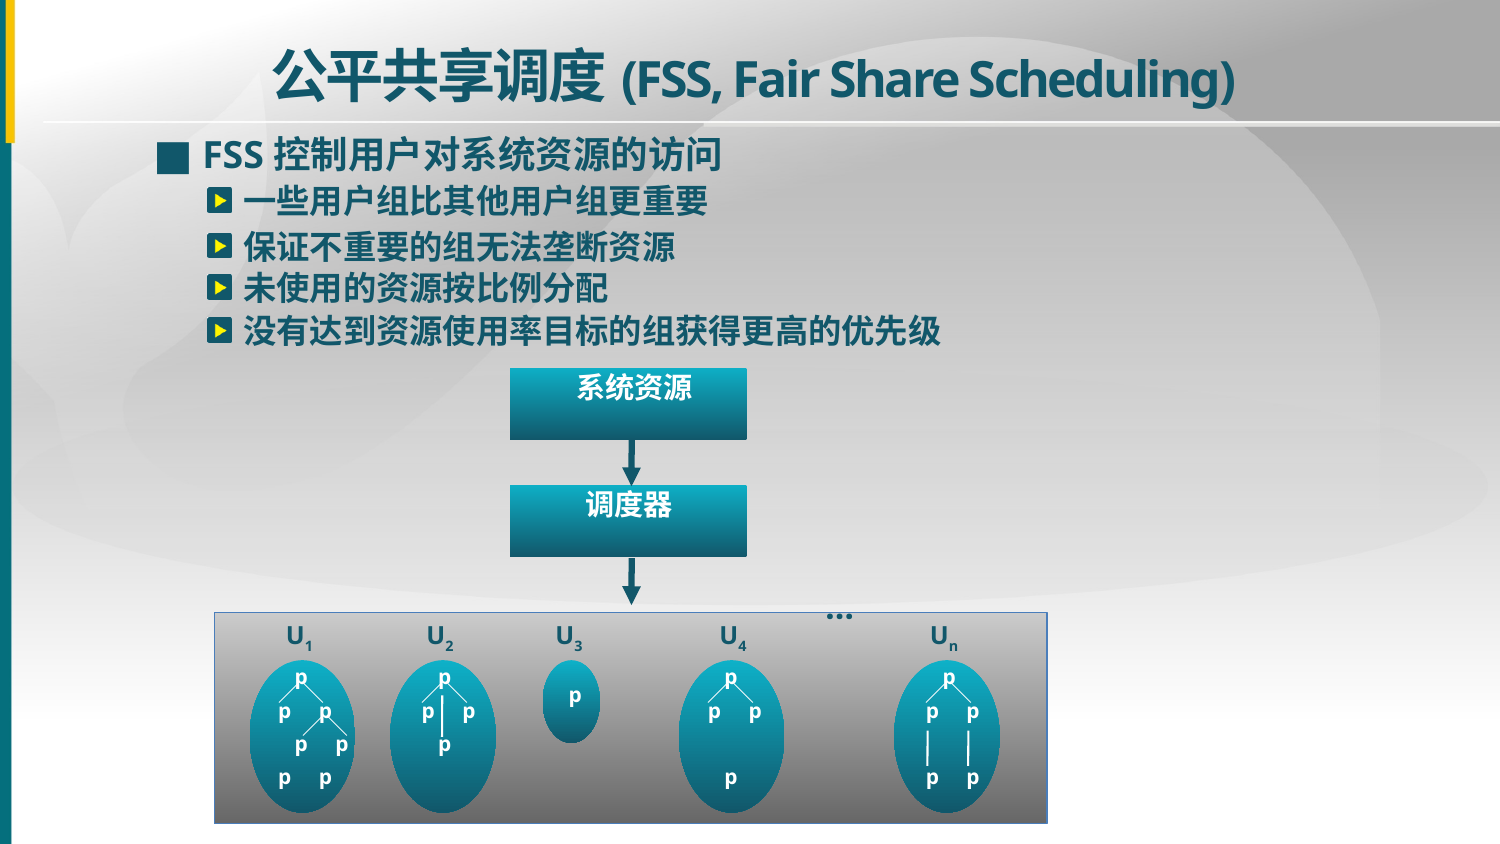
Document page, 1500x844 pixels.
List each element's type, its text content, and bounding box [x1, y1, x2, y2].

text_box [138, 119, 809, 194]
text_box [206, 303, 973, 366]
picture [0, 0, 1500, 844]
text_box 公平共享调度(FSS, Fair Share Scheduling) [55, 32, 1451, 116]
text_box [206, 259, 1044, 323]
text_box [206, 218, 716, 259]
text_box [206, 173, 727, 236]
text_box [214, 361, 1048, 824]
